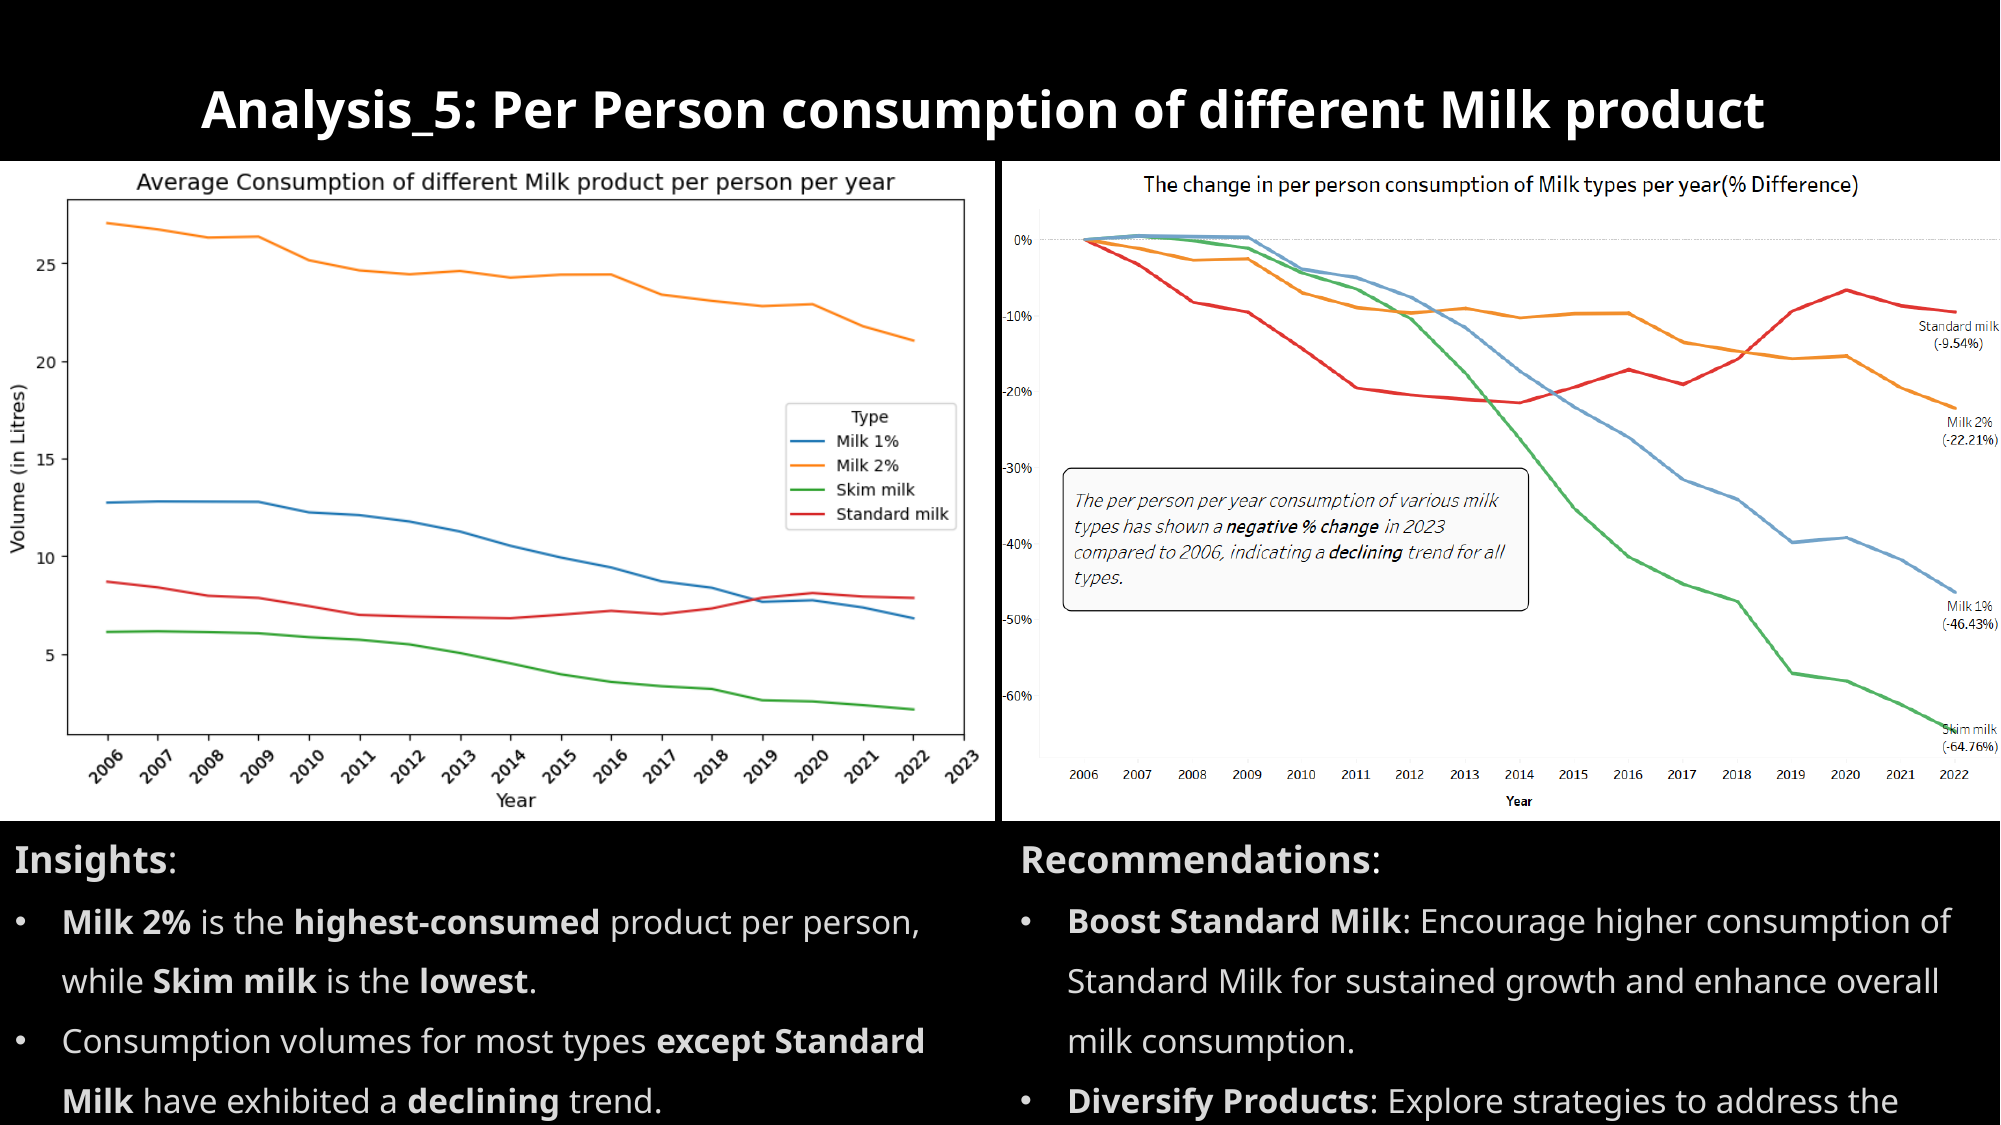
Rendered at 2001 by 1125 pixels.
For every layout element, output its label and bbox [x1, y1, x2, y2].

text_box [0, 0, 2000, 1125]
picture [0, 161, 995, 821]
picture [1002, 161, 2000, 821]
